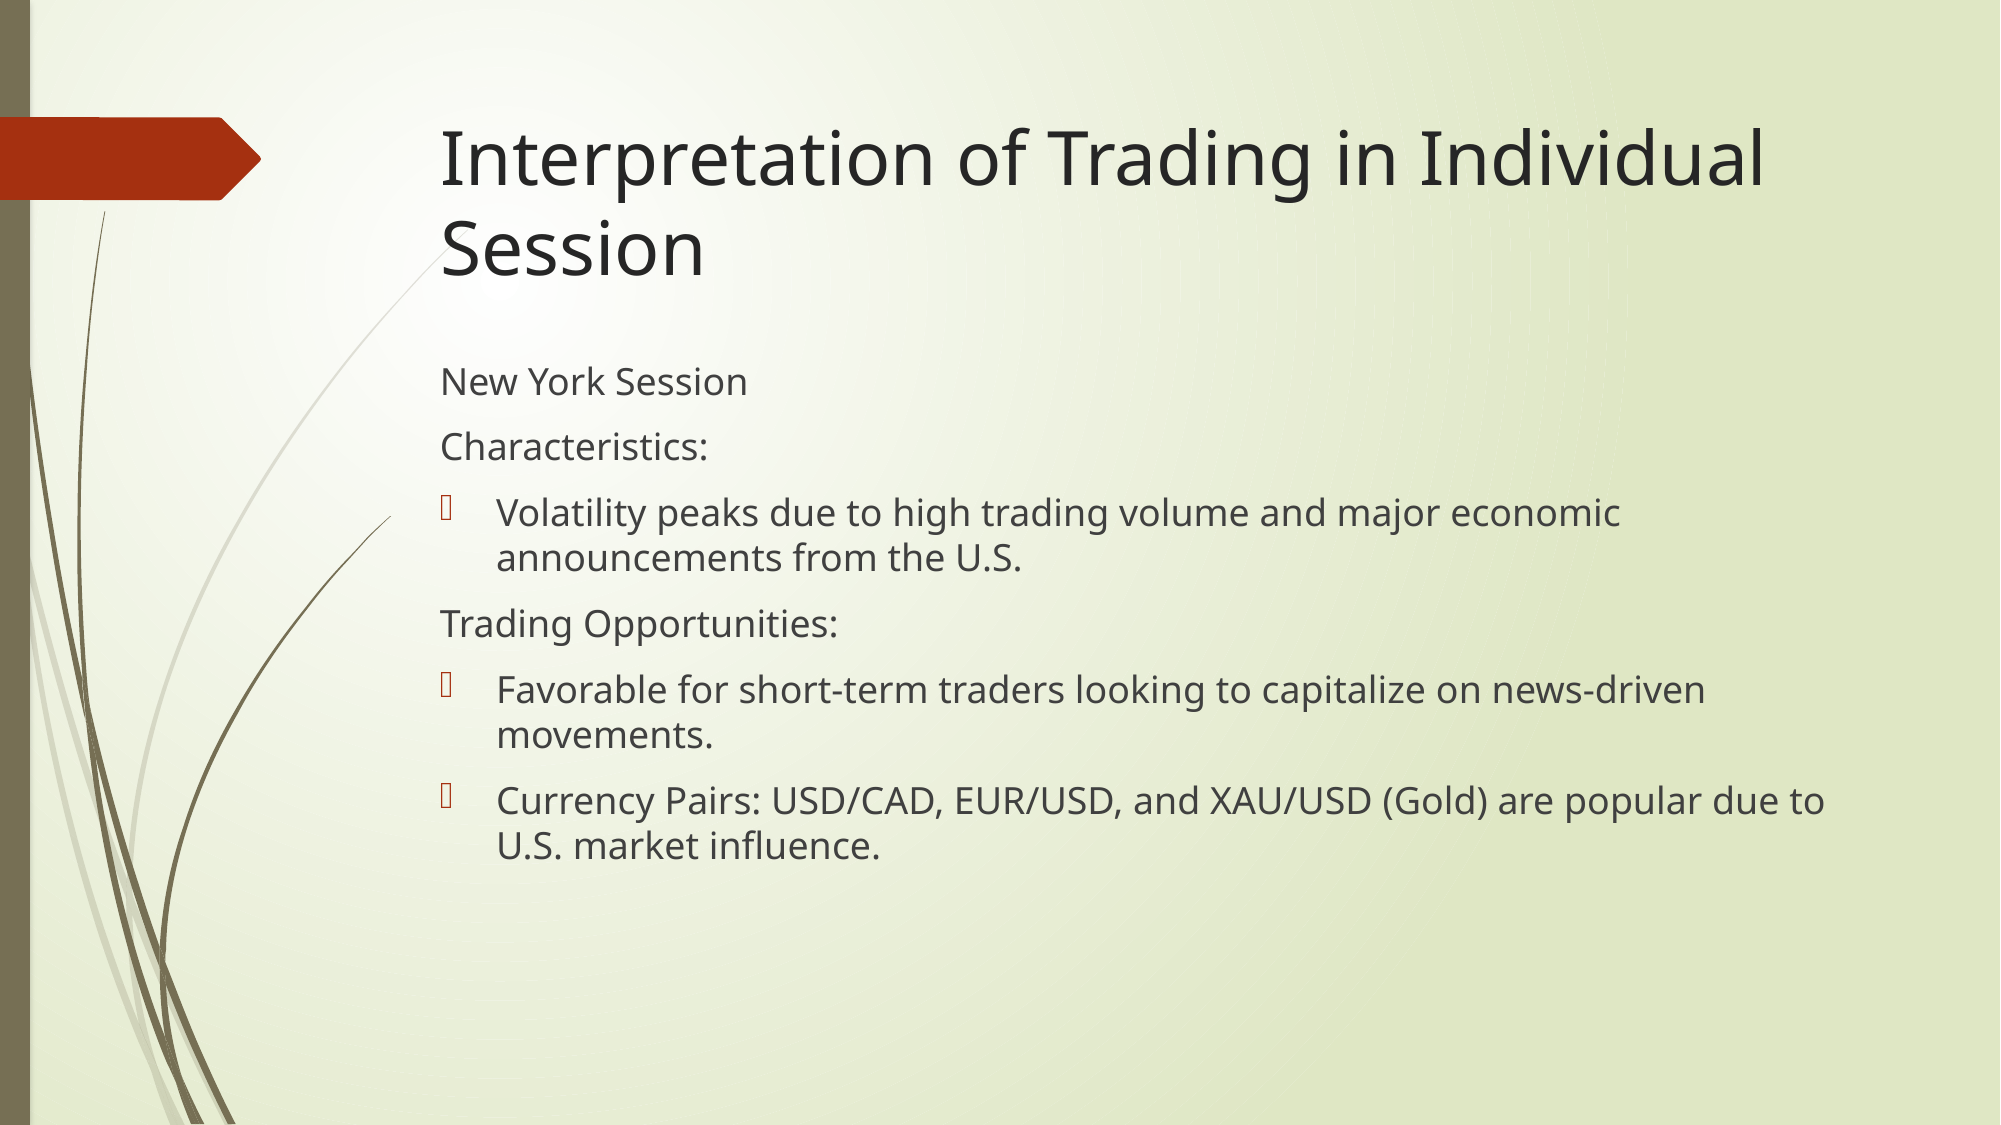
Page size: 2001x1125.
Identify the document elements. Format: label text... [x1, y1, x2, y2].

title Interpretation of Trading in Individual Session [425, 102, 1888, 313]
list New York Session Characteristics: Volatility peaks due to high trading volume and major economic announcements from the U.S. Trading Opportunities: Favorable for short-term traders looking to capitalize on news-driven movements. Currency Pairs: USD/CAD, EUR/USD, and XAU/USD (Gold) are popular due to U.S. market influence. [424, 350, 1888, 970]
